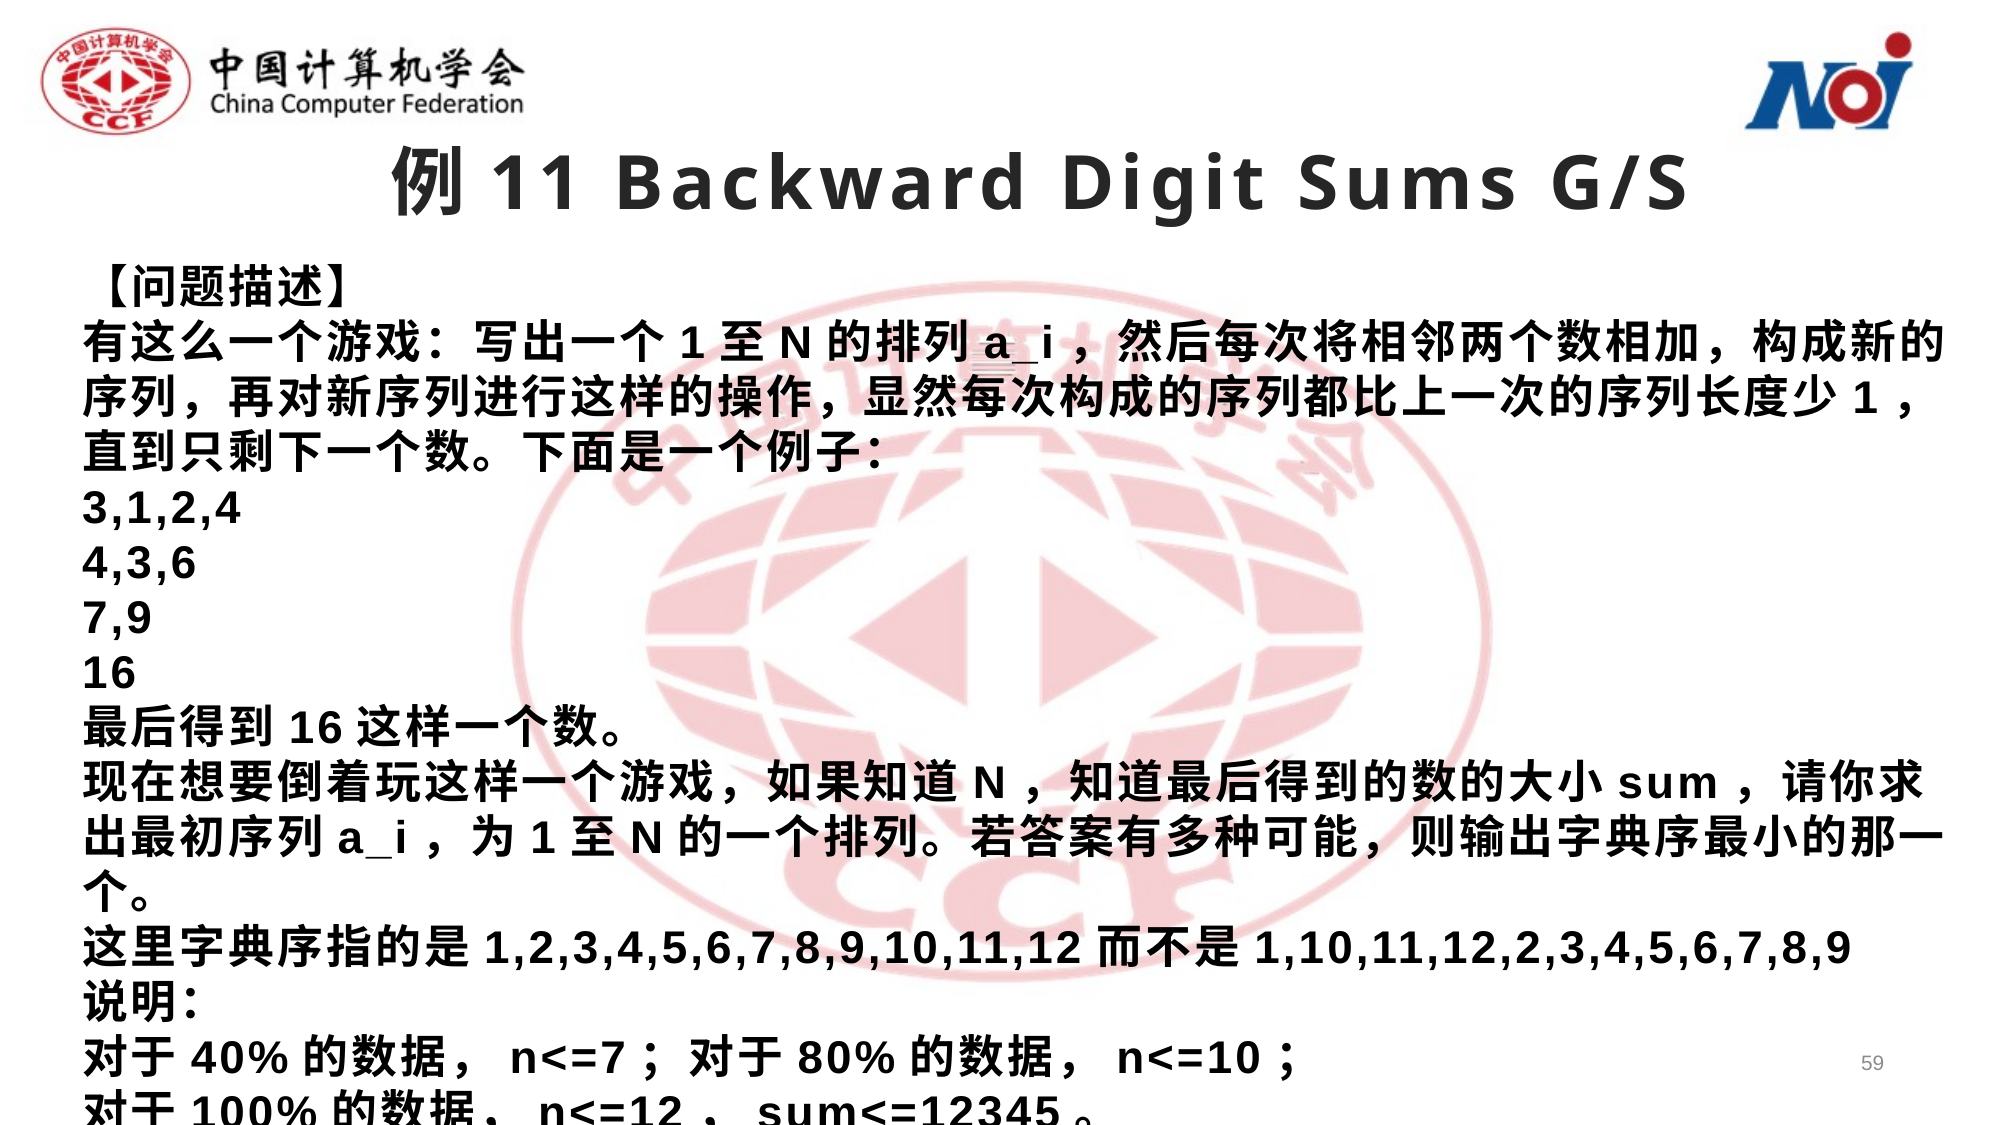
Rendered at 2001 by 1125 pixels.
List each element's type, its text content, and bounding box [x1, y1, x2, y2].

title 例11 Backward Digit Sums G/S [206, 121, 1875, 238]
list 【问题描述】 有这么一个游戏：写出一个1至N的排列a_i，然后每次将相邻两个数相加，构成新的序列，再对新序列进行这样的操作，显然每次构成的序列都比上一次的序列长度少1，直到只剩下一个数。下面是一个例子： 3,1,2,4 4,3,6 7,9 16 最后得到16这样一个数。 现在想要倒着玩这样一个游戏，如果知道N，知道最后得到的数的大小sum，请你求出最初序列a_i，为1至N的一个排列。若答案有多种可能，则输出字典序最小的那一个。 这里字典序指的是1,2,3,4,5,6,7,8,9,10,11,12而不是1,10,11,12,2,3,4,5,6,7,8,9 说明： 对于40%的数据，n<=7；对于80%的数据，n<=10； 对于100%的数据，n<=12，sum<=12345。 [67, 250, 1968, 875]
slide_number 59 [1456, 1035, 1900, 1088]
picture [0, 0, 2001, 1125]
